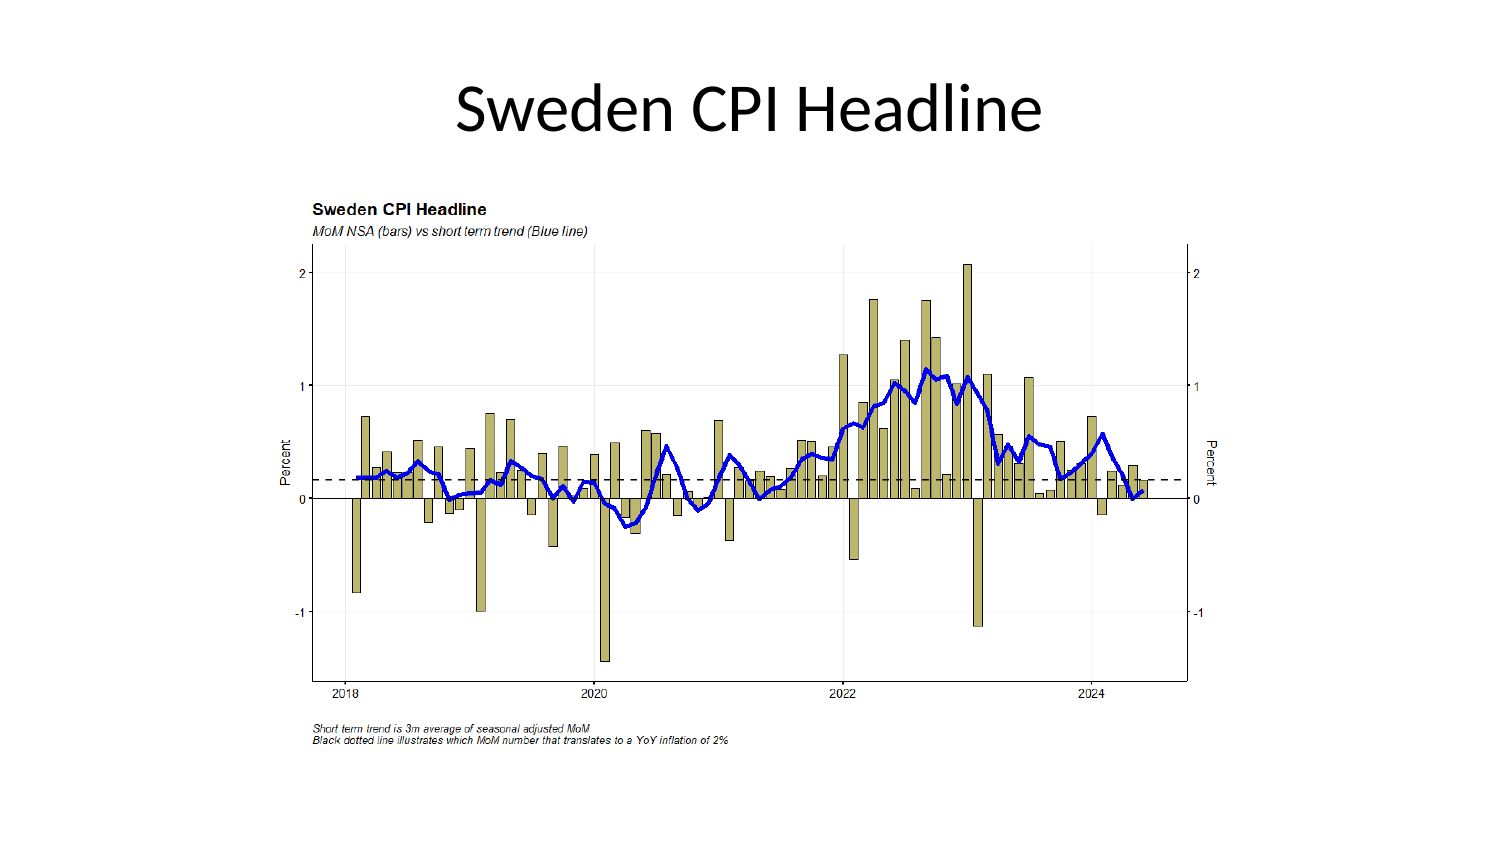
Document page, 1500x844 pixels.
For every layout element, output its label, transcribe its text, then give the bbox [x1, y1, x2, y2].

title Sweden CPI Headline [75, 33, 1425, 175]
picture [272, 195, 1228, 753]
